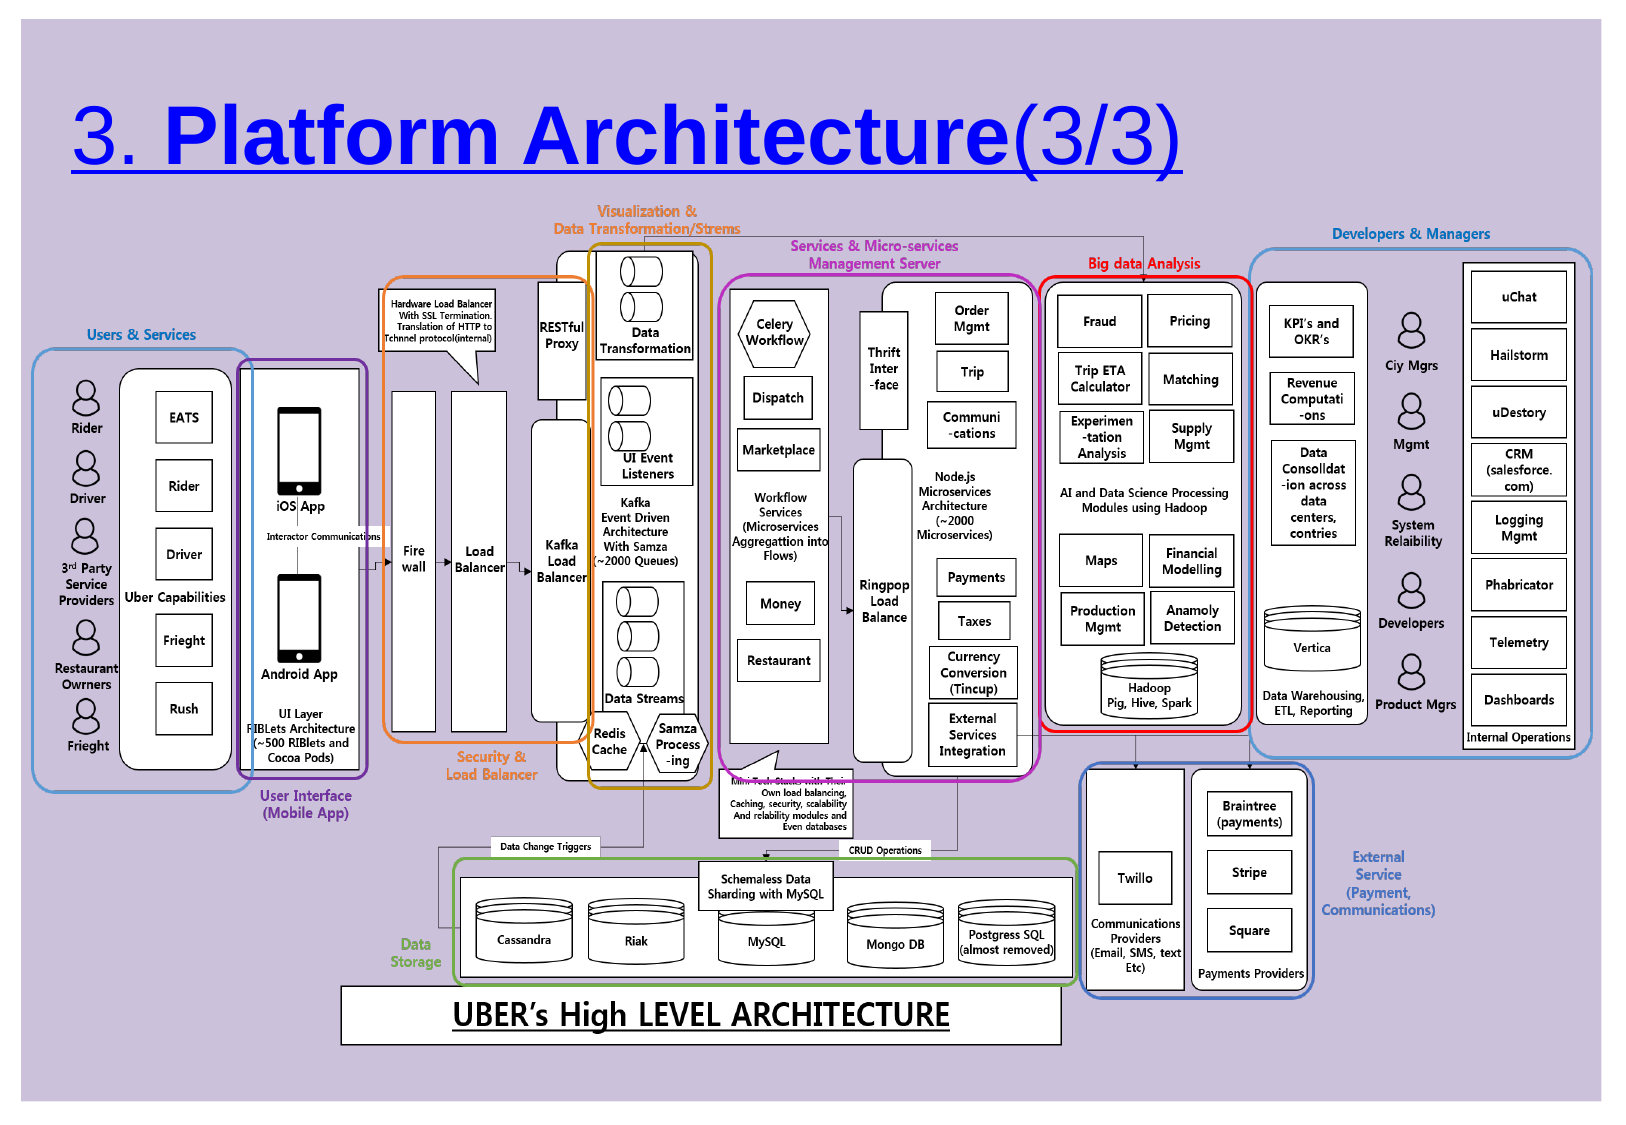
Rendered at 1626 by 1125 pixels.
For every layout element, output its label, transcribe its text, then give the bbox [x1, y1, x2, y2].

text_box 3. Platform Architecture(3/3) [56, 74, 1368, 189]
text_box [19, 17, 1603, 1104]
picture [31, 195, 1593, 1053]
